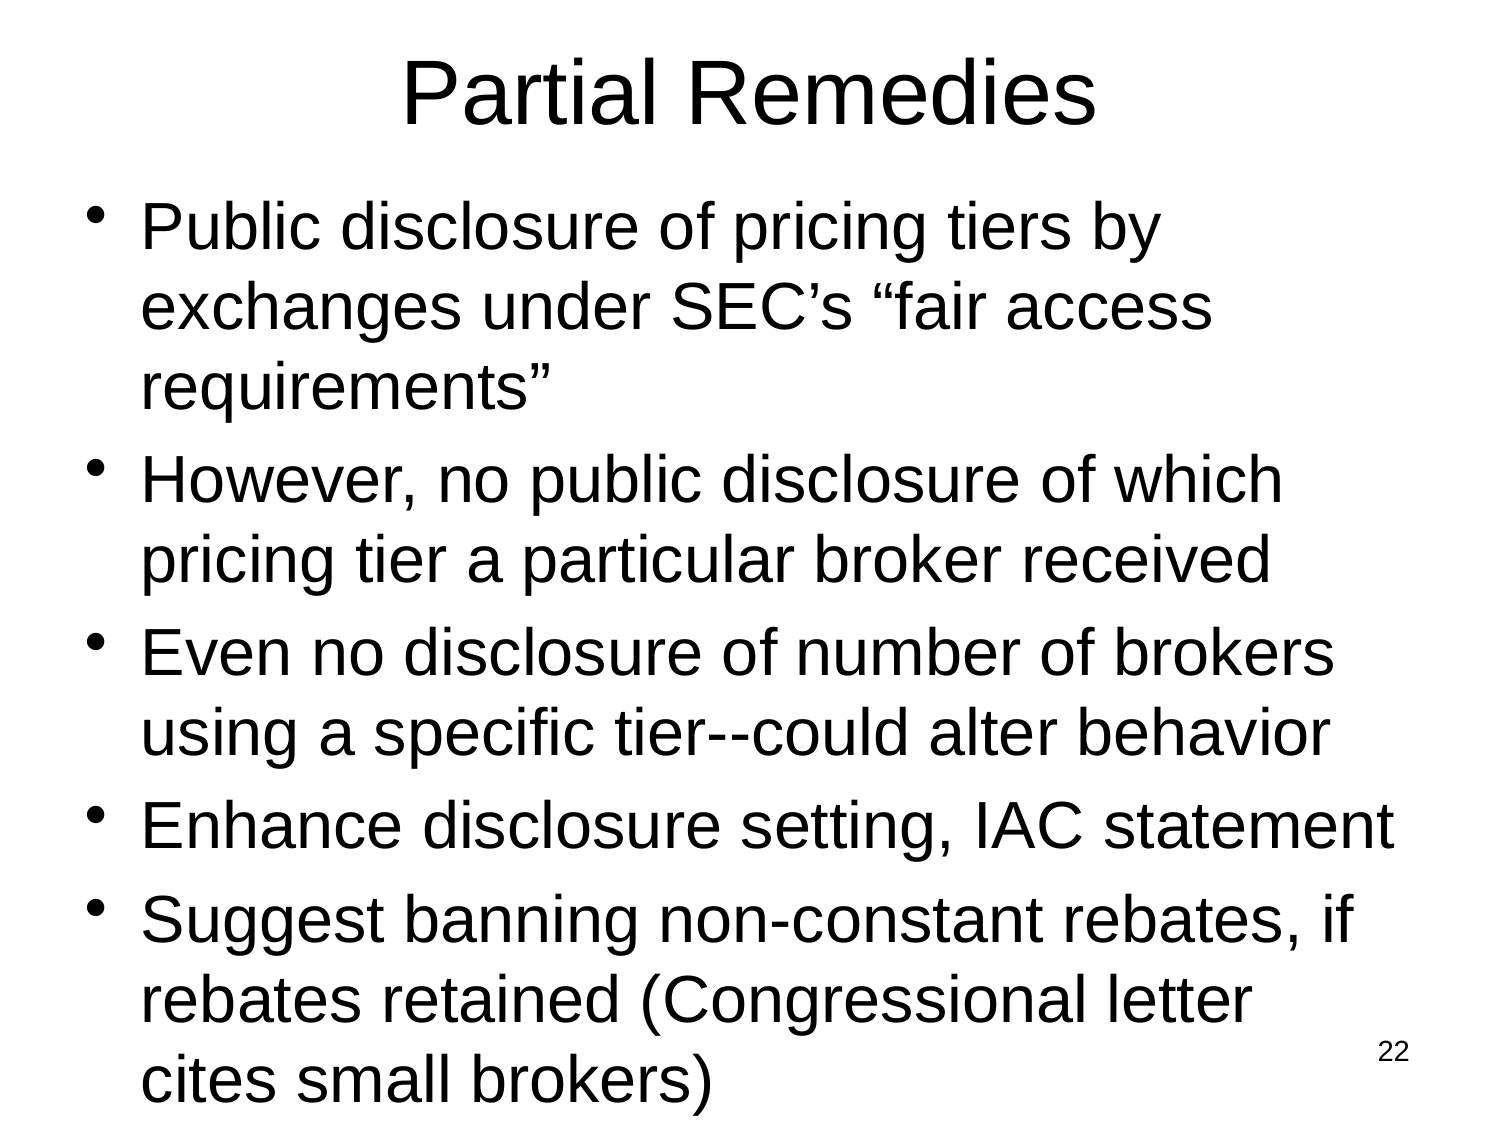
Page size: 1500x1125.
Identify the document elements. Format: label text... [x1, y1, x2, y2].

title Partial Remedies [75, 0, 1425, 200]
list Public disclosure of pricing tiers by exchanges under SEC’s “fair access requirements” However, no public disclosure of which pricing tier a particular broker received Even no disclosure of number of brokers using a specific tier--could alter behavior Enhance disclosure setting, IAC statement Suggest banning non-constant rebates, if rebates retained (Congressional letter cites small brokers) [69, 174, 1420, 1005]
slide_number 22 [1074, 1024, 1425, 1103]
